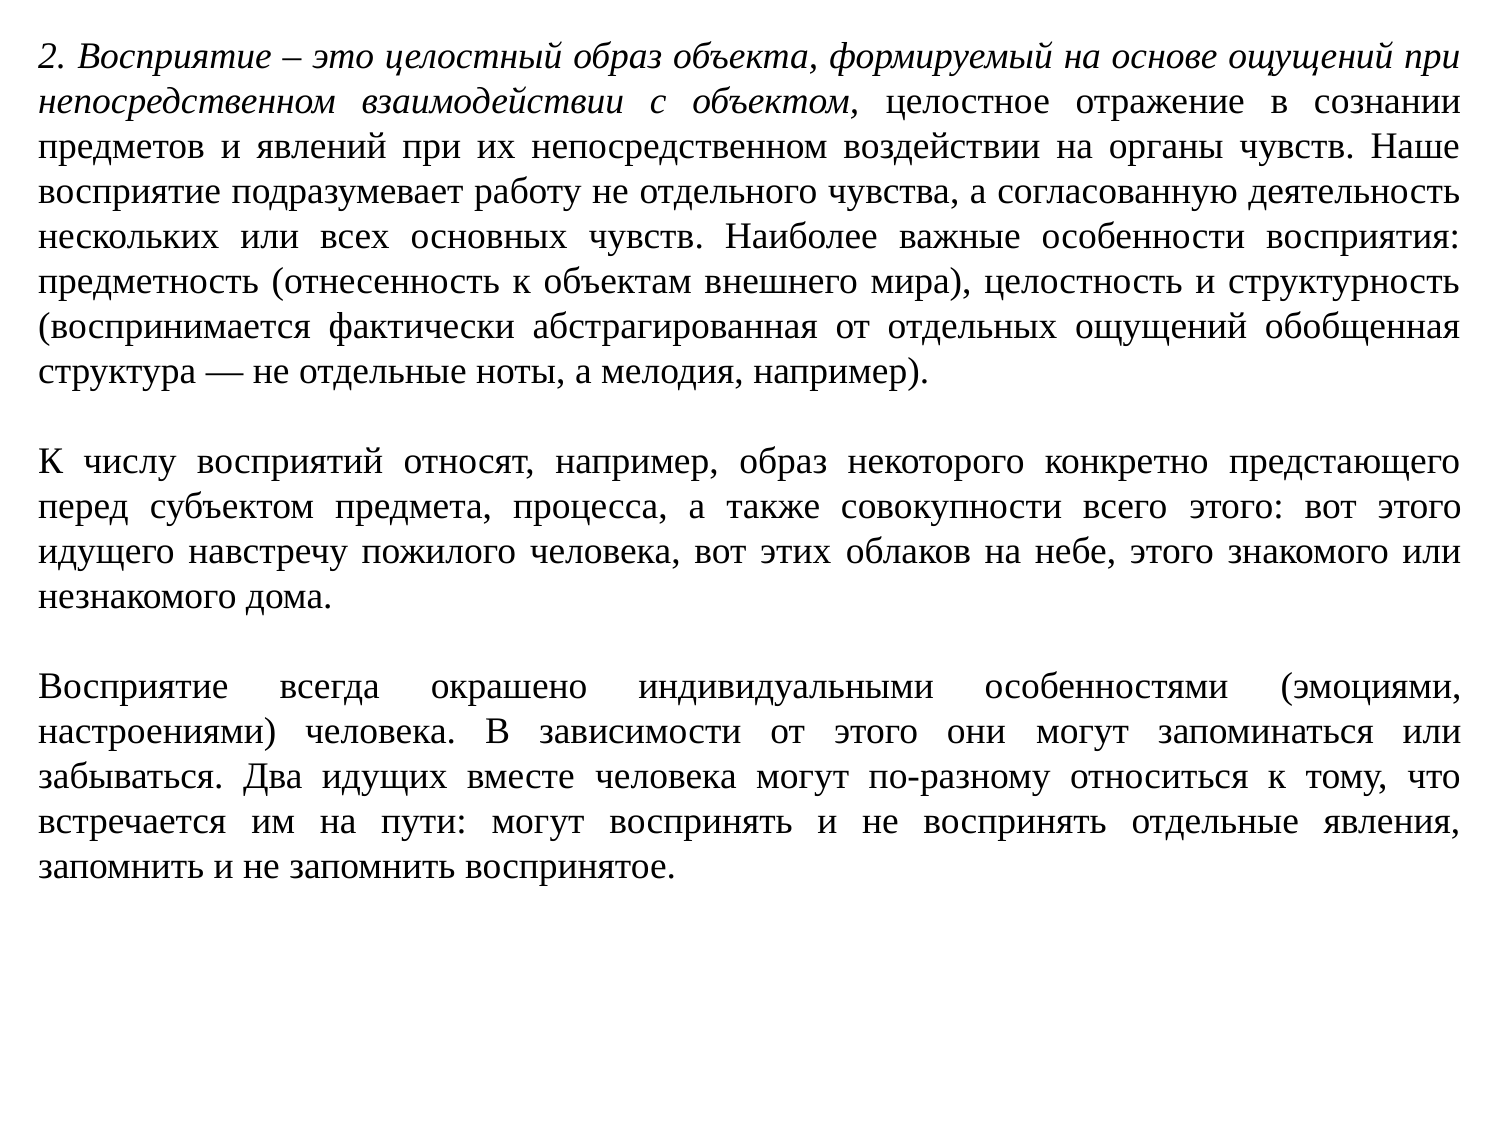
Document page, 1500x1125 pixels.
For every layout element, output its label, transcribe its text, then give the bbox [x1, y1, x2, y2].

text_box 2. Восприятие – это целостный образ объекта, формируемый на основе ощущений при непосредственном взаимодействии с объектом, целостное отражение в сознании предметов и явлений при их непосредственном воздействии на органы чувств. Наше восприятие подразумевает работу не отдельного чувства, а согласованную деятельность нескольких или всех основных чувств. Наиболее важные особенности восприятия: предметность (отнесенность к объектам внешнего мира), целостность и структурность (воспринимается фактически абстрагированная от отдельных ощущений обобщенная структура — не отдельные ноты, а мелодия, например). К числу восприятий относят, например, образ некоторого конкретно предстающего перед субъектом предмета, процесса, а также совокупности всего этого: вот этого идущего навстречу пожилого человека, вот этих облаков на небе, этого знакомого или незнакомого дома. Восприятие всегда окрашено индивидуальными особенностями (эмоциями, настроениями) человека. В зависимости от этого они могут запоминаться или забываться. Два идущих вместе человека могут по-разному относиться к тому, что встречается им на пути: могут воспринять и не воспринять отдельные явления, запомнить и не запомнить воспринятое. [23, 23, 1477, 939]
